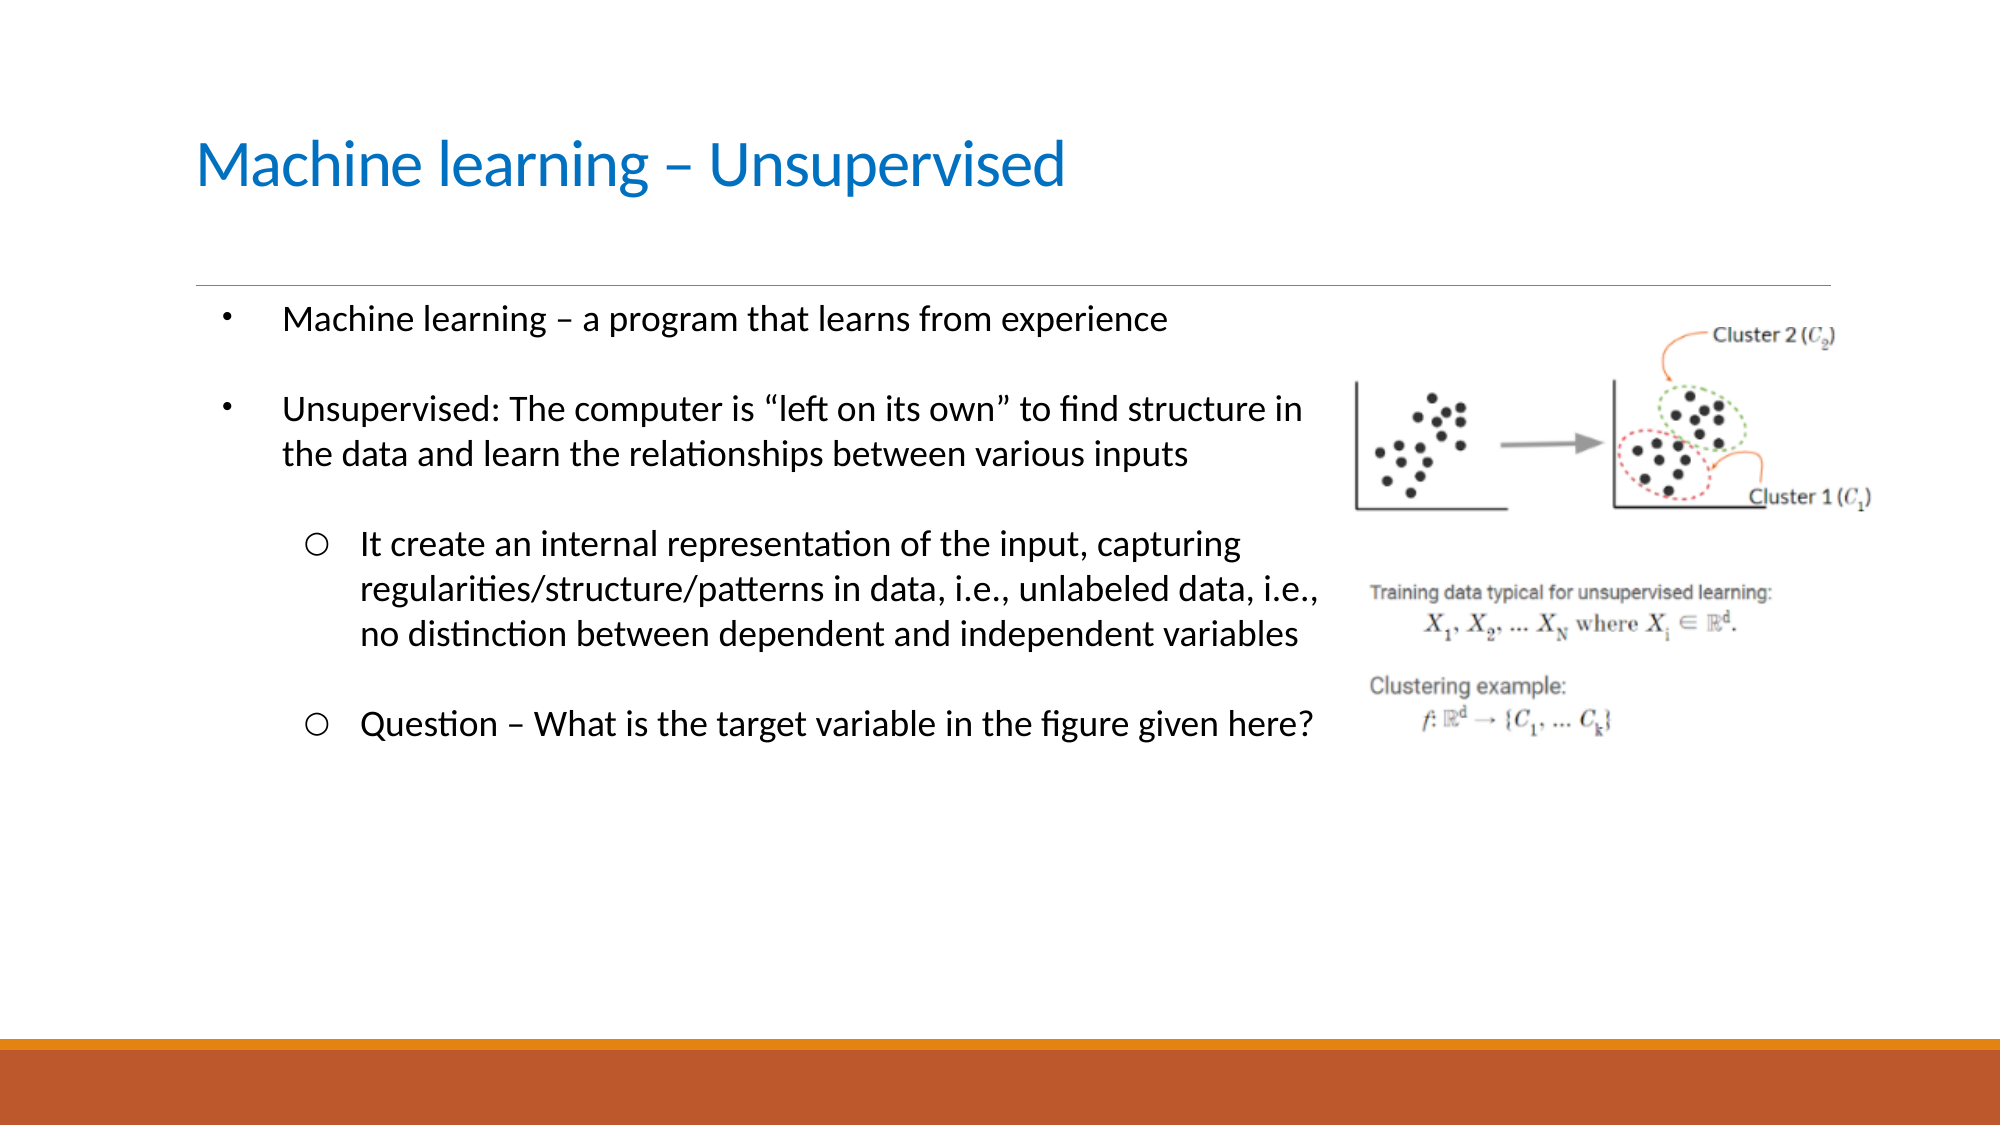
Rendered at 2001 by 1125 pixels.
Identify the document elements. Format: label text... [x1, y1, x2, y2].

title Machine learning – Unsupervised [180, 47, 1830, 285]
text_box Machine learning – a program that learns from experience Unsupervised: The computer is “left on its own” to find structure in the data and learn the relationships between various inputs It create an internal representation of the input, capturing regularities/structure/patterns in data, i.e., unlabeled data, i.e., no distinction between dependent and independent variables Question – What is the target variable in the figure given here? [180, 286, 1340, 1040]
picture [1318, 326, 1873, 791]
